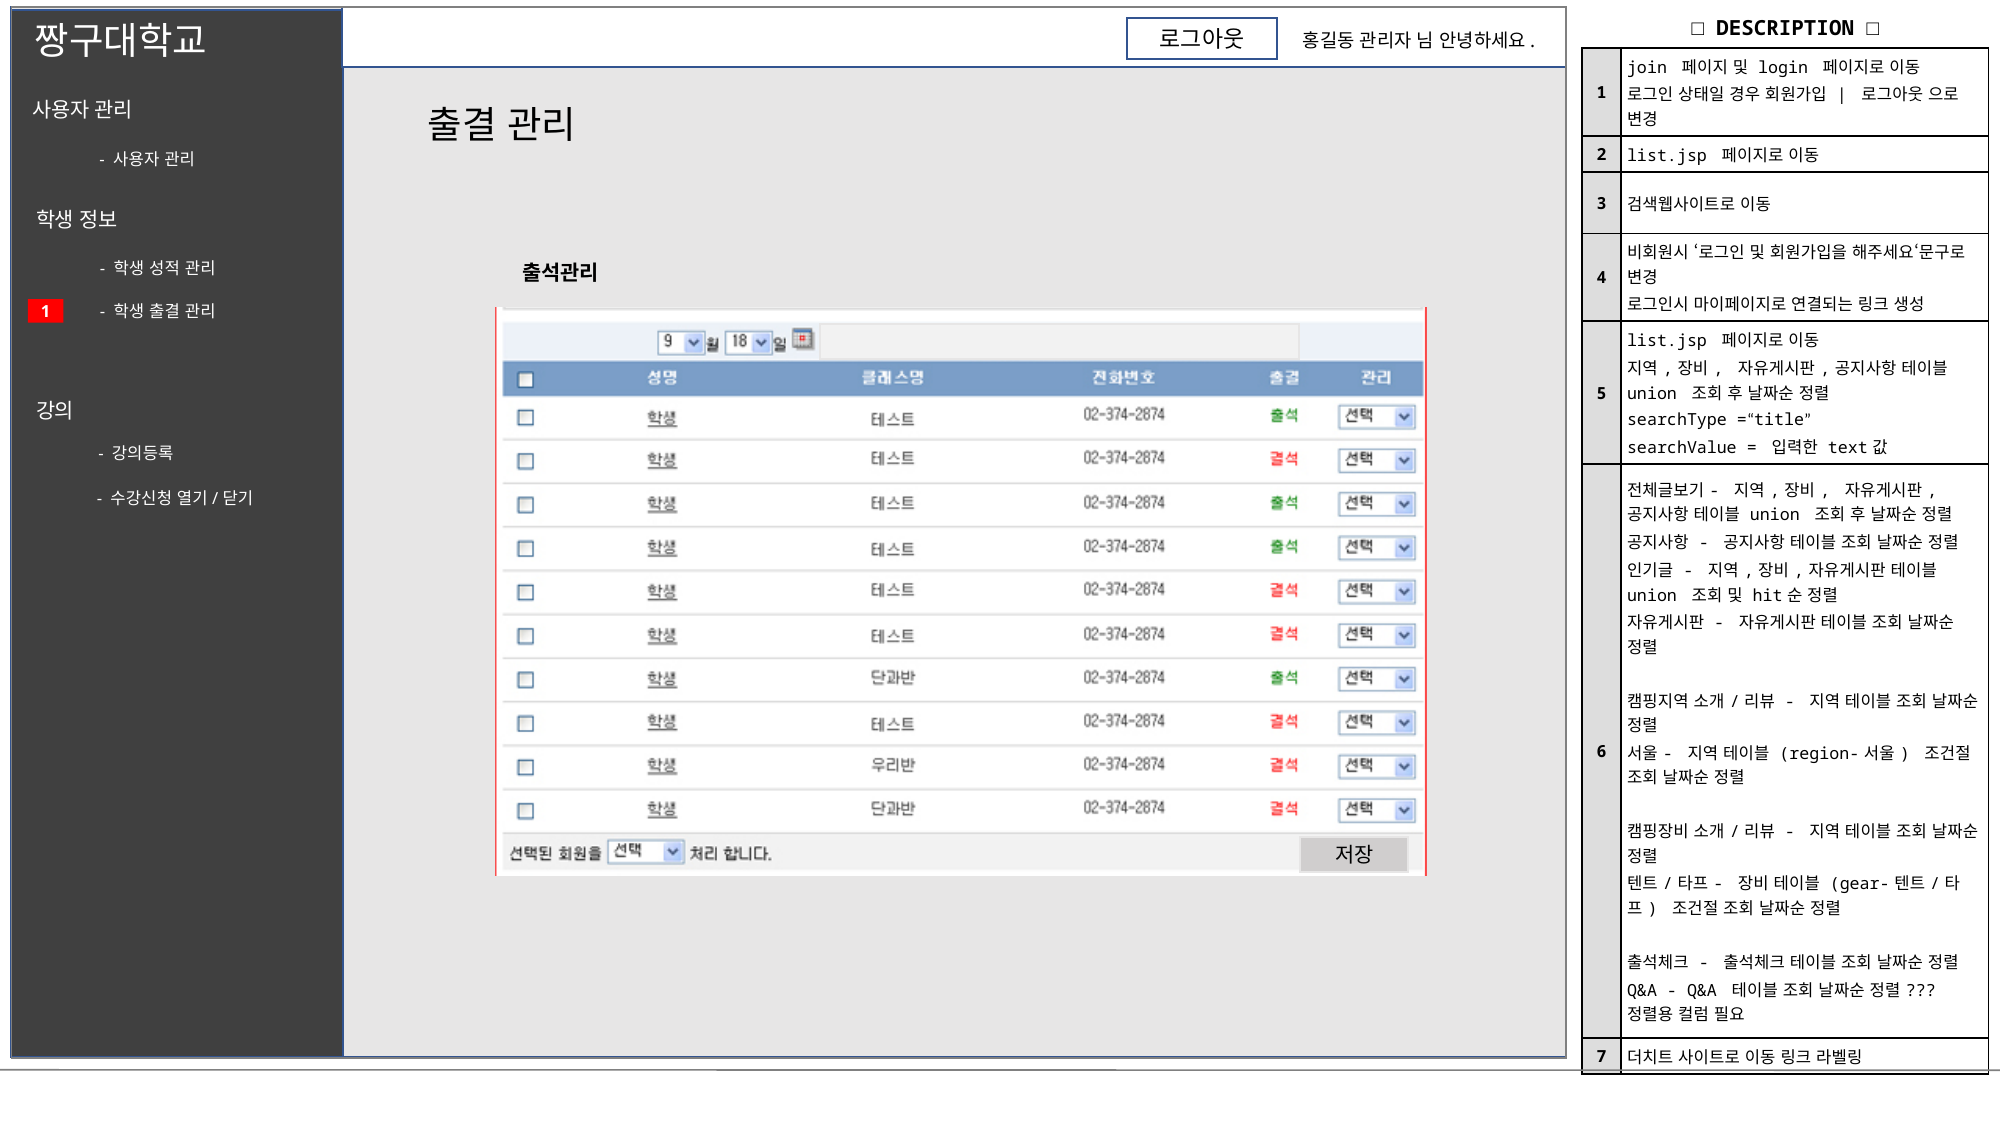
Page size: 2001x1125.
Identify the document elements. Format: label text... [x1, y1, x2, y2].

table_cell list.jsp 페이지로 이동 지역,장비, 자유게시판,공지사항 테이블 union 조회 후 날짜순 정렬 searchType =“title” searchValue = 입력한 text값 [1622, 322, 1988, 463]
text_box - 강의등록 [83, 435, 194, 471]
table_cell 3 [1583, 173, 1620, 233]
text_box 강의 [21, 390, 474, 431]
table_cell 전체글보기- 지역,장비, 자유게시판,공지사항 테이블 union 조회 후 날짜순 정렬 공지사항 - 공지사항 테이블 조회 날짜순 정렬 인기글 - 지역,장비,자유게시판 테이블 union 조회 및 hit순 정렬 자유게시판 - 자유게시판 테이블 조회 날짜순 정렬 캠핑지역 소개/리뷰 - 지역 테이블 조회 날짜순 정렬 서울- 지역 테이블 (region-서울) 조건절 조회 날짜순 정렬 캠핑장비 소개/리뷰 - 지역 테이블 조회 날짜순 정렬 텐트/타프- 장비 테이블 (gear-텐트/타프) 조건절 조회 날짜순 정렬 출석체크 - 출석체크 테이블 조회 날짜순 정렬 Q&A - Q&A 테이블 조회 날짜순 정렬??? 정렬용 컬럼 필요 [1622, 465, 1988, 1037]
text_box - 사용자 관리 [84, 141, 211, 177]
text_box 짱구대학교 [20, 9, 223, 70]
table_cell 1 [1583, 49, 1620, 135]
table_cell 7 [1583, 1039, 1620, 1070]
text_box - 학생 출결 관리 [85, 293, 232, 328]
text_box 학생 정보 [21, 199, 474, 239]
table_cell join 페이지 및 login 페이지로 이동 로그인 상태일 경우 회원가입 | 로그아웃 으로 변경 [1622, 49, 1988, 135]
text_box 1 [27, 299, 64, 323]
text_box 출결 관리 [412, 94, 591, 154]
text_box - 학생 성적 관리 [85, 250, 232, 286]
table_cell 검색웹사이트로 이동 [1622, 173, 1988, 233]
text_box 사용자 관리 [17, 89, 470, 130]
table_cell 2 [1583, 137, 1620, 171]
table_header □ DESCRIPTION □ [1582, 7, 1989, 47]
text_box 로그아웃 [1126, 17, 1278, 60]
table_cell list.jsp 페이지로 이동 [1622, 137, 1988, 171]
text_box 출석관리 [507, 252, 884, 292]
text_box - 수강신청 열기/닫기 [82, 480, 269, 516]
table_cell 6 [1583, 465, 1620, 1037]
text_box [11, 6, 1566, 1058]
table_cell 5 [1583, 322, 1620, 463]
table_cell 4 [1583, 234, 1620, 320]
text_box 홍길동 관리자 님 안녕하세요. [1288, 21, 1551, 59]
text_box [495, 307, 1427, 876]
table_cell 더치트 사이트로 이동 링크 라벨링 [1622, 1039, 1988, 1070]
table_cell 비회원시 ‘로그인 및 회원가입을 해주세요‘문구로 변경 로그인시 마이페이지로 연결되는 링크 생성 [1622, 234, 1988, 320]
